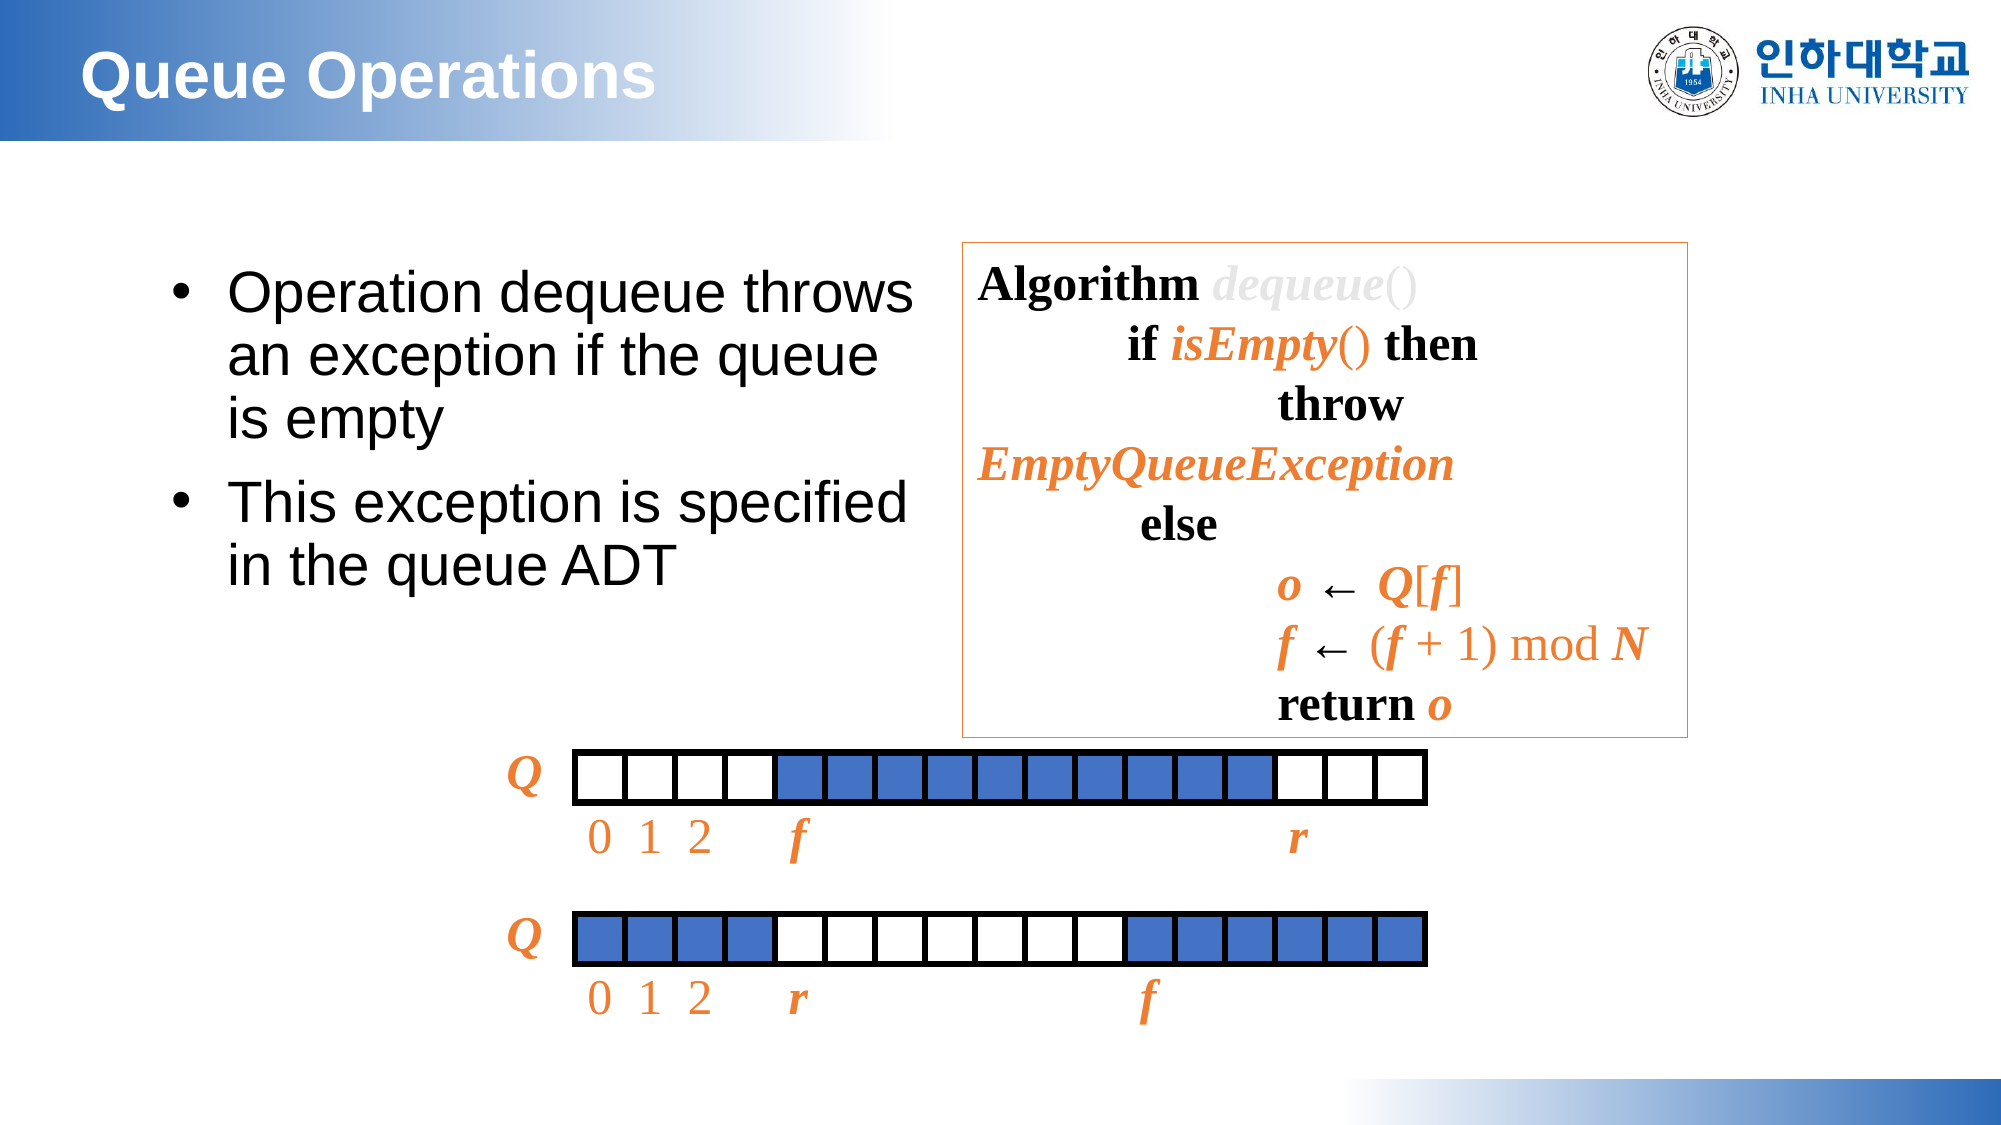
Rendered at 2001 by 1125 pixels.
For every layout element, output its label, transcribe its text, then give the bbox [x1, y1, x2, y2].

text_box Algorithm dequeue() if isEmpty() then throw EmptyQueueException else o ← Q[f] f ← (f + 1) mod N return o [962, 242, 1688, 738]
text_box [499, 739, 1426, 865]
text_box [499, 900, 1426, 1026]
picture [1635, 1, 1984, 141]
text_box [1001, 1079, 2000, 1125]
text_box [0, 0, 1351, 142]
list Operation dequeue throws an exception if the queue is empty This exception is specified in the queue ADT [137, 255, 938, 618]
